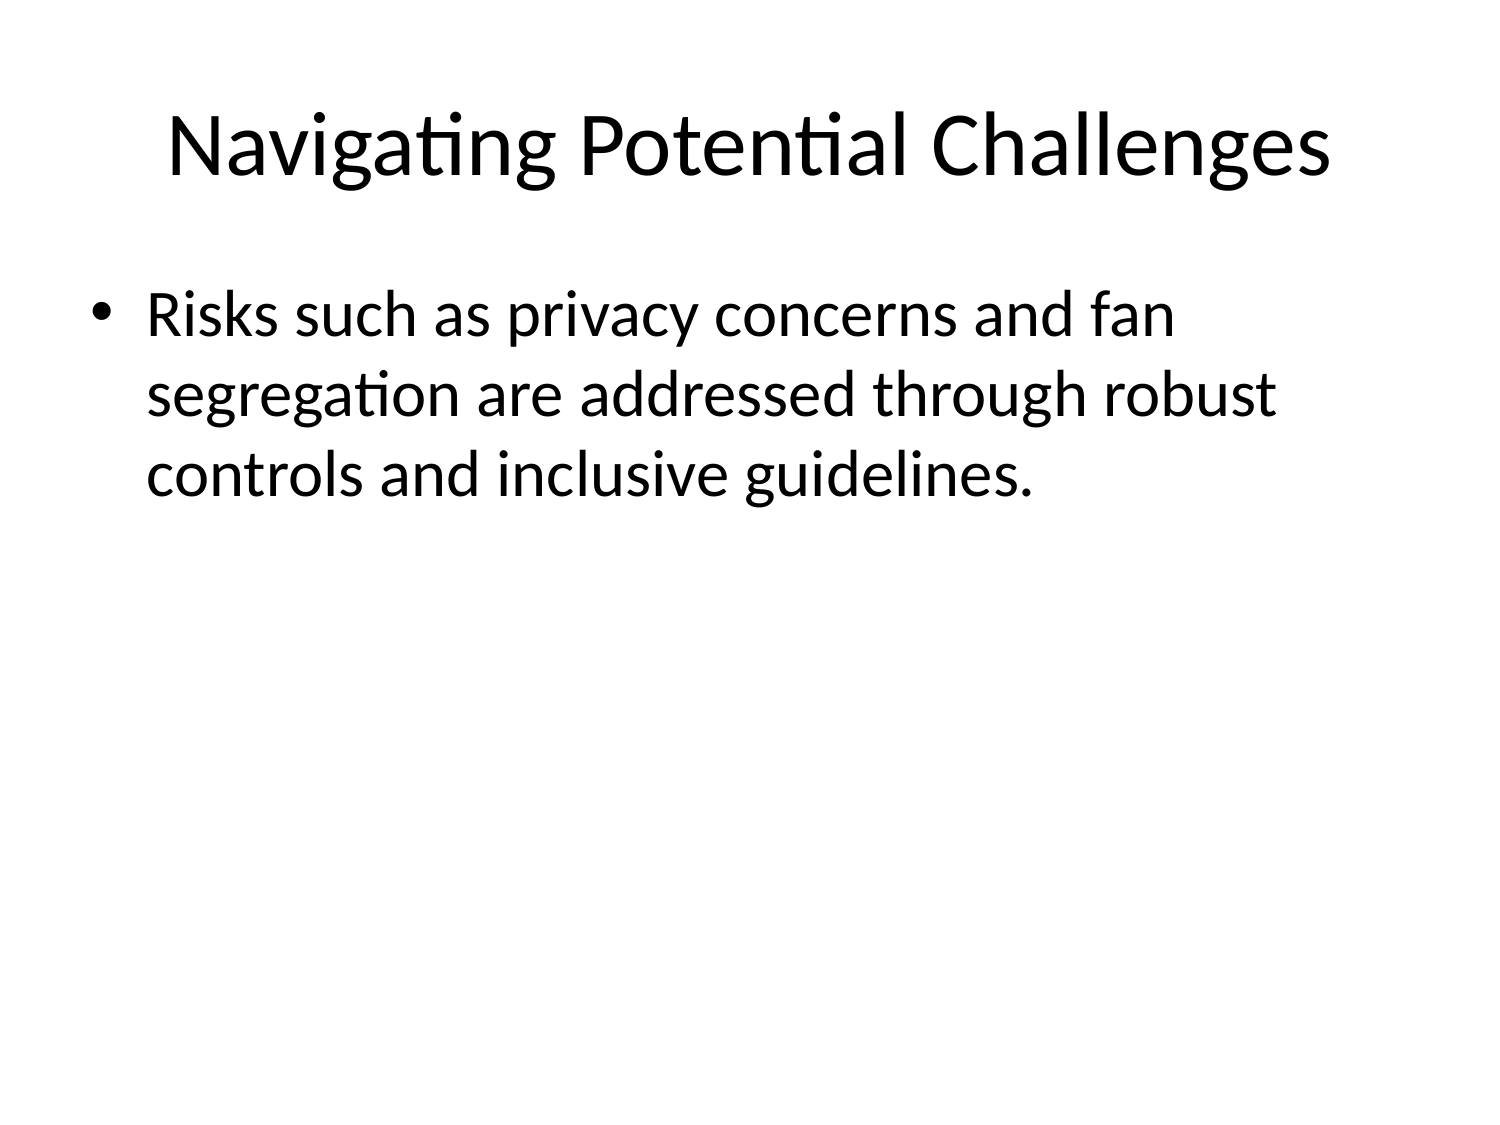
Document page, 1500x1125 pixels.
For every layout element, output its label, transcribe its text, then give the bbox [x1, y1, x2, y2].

title Navigating Potential Challenges [75, 45, 1425, 233]
list Risks such as privacy concerns and fan segregation are addressed through robust controls and inclusive guidelines. [75, 262, 1425, 1005]
